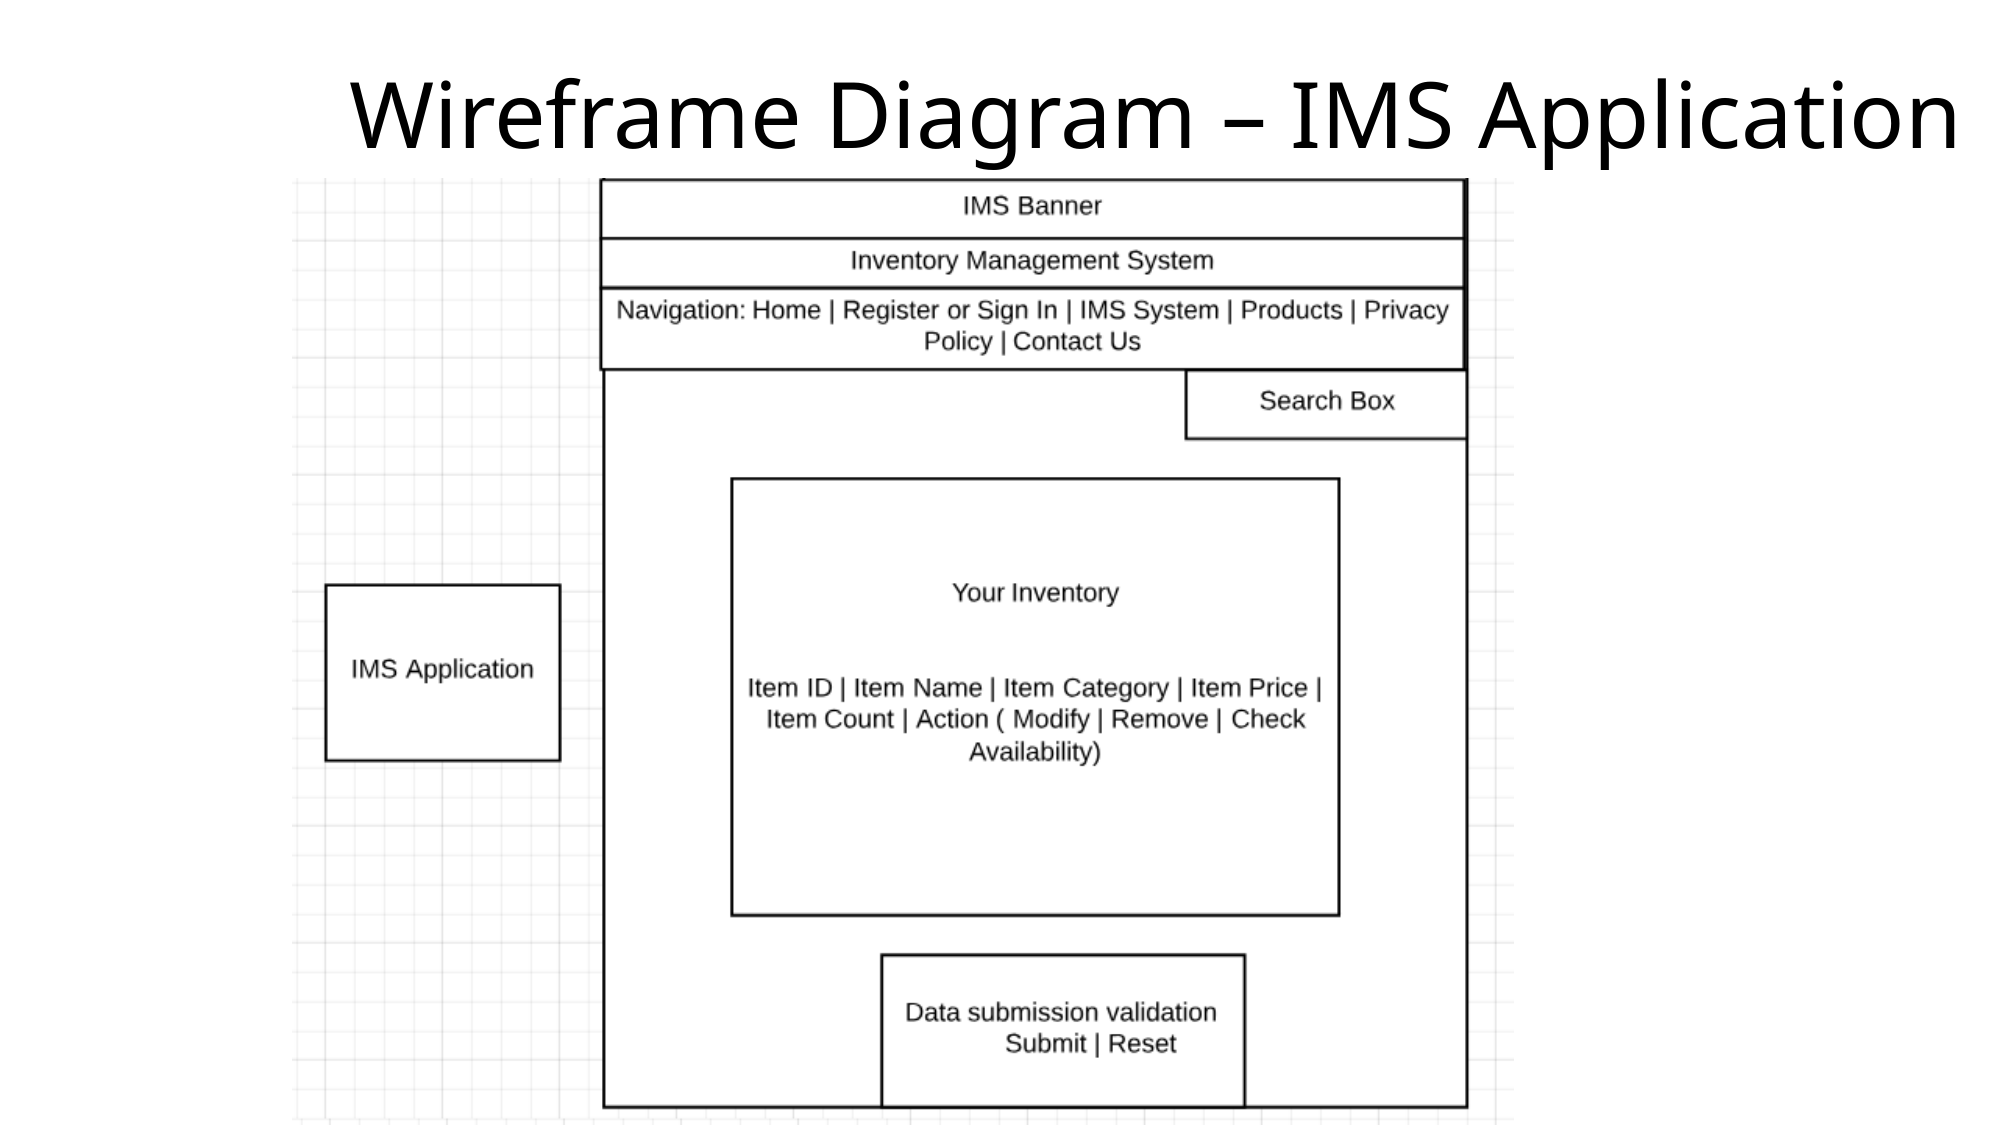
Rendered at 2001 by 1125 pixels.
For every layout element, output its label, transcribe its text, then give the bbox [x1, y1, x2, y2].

picture [292, 178, 1514, 1125]
title Wireframe Diagram – IMS Application [334, 0, 1985, 238]
